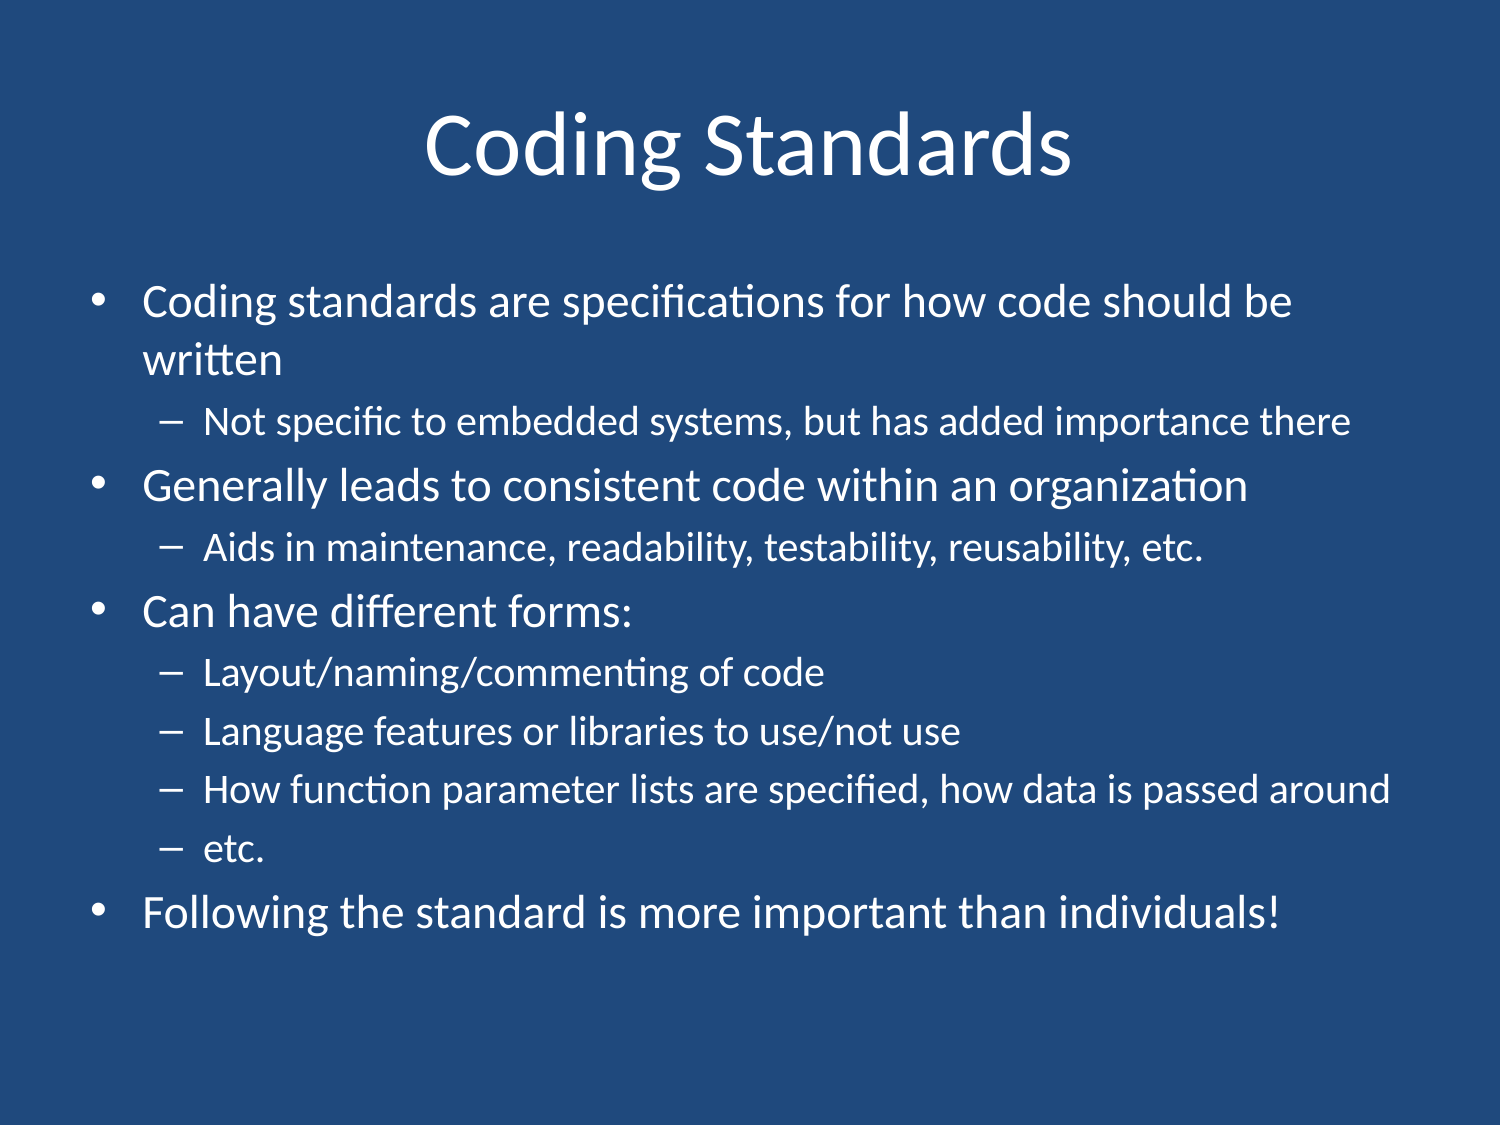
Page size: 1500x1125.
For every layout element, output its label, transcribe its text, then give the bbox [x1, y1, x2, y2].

list Coding standards are specifications for how code should be written Not specific to embedded systems, but has added importance there Generally leads to consistent code within an organization Aids in maintenance, readability, testability, reusability, etc. Can have different forms: Layout/naming/commenting of code Language features or libraries to use/not use How function parameter lists are specified, how data is passed around etc. Following the standard is more important than individuals! [75, 262, 1425, 1005]
title Coding Standards [75, 45, 1425, 233]
